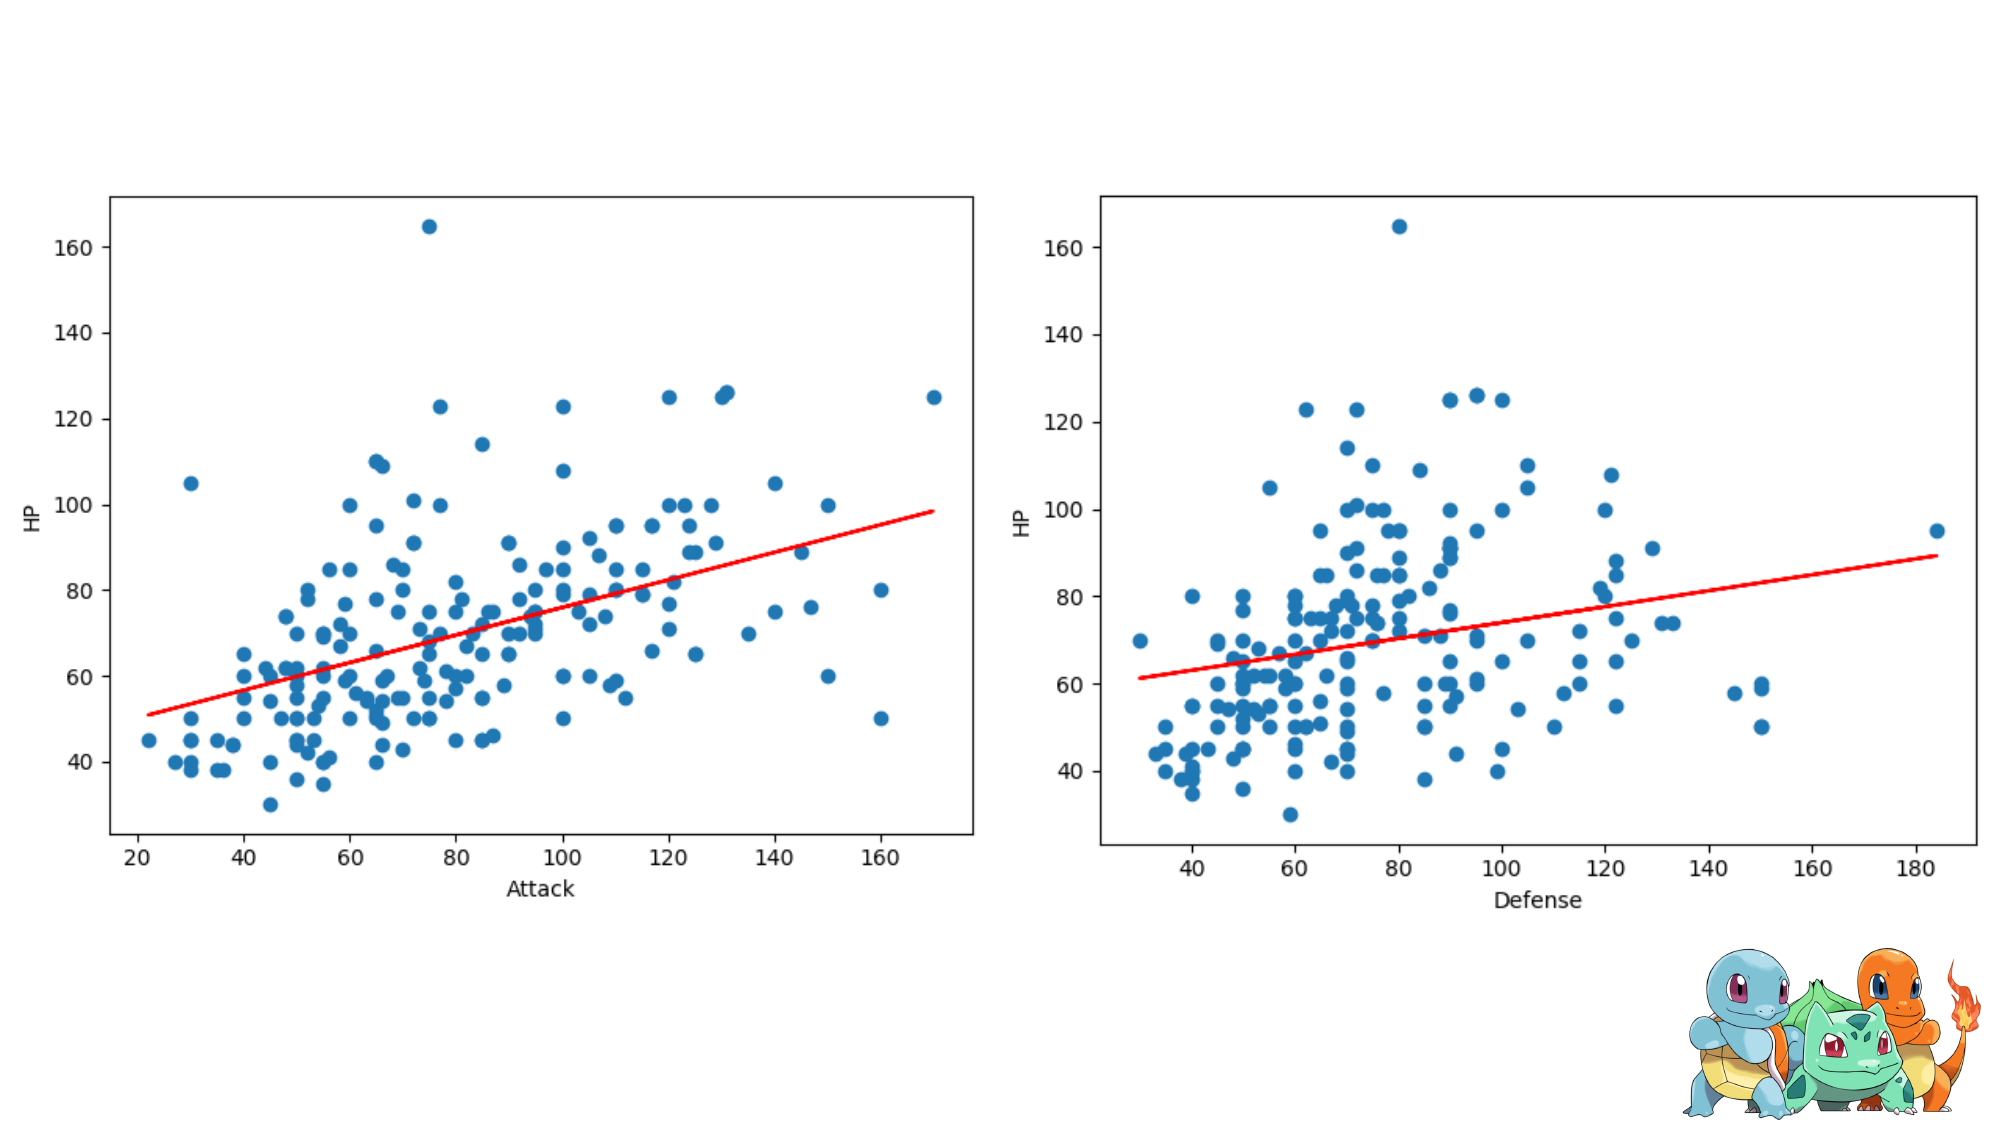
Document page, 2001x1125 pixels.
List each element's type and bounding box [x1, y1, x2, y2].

picture [988, 172, 2000, 1125]
list [0, 173, 988, 925]
